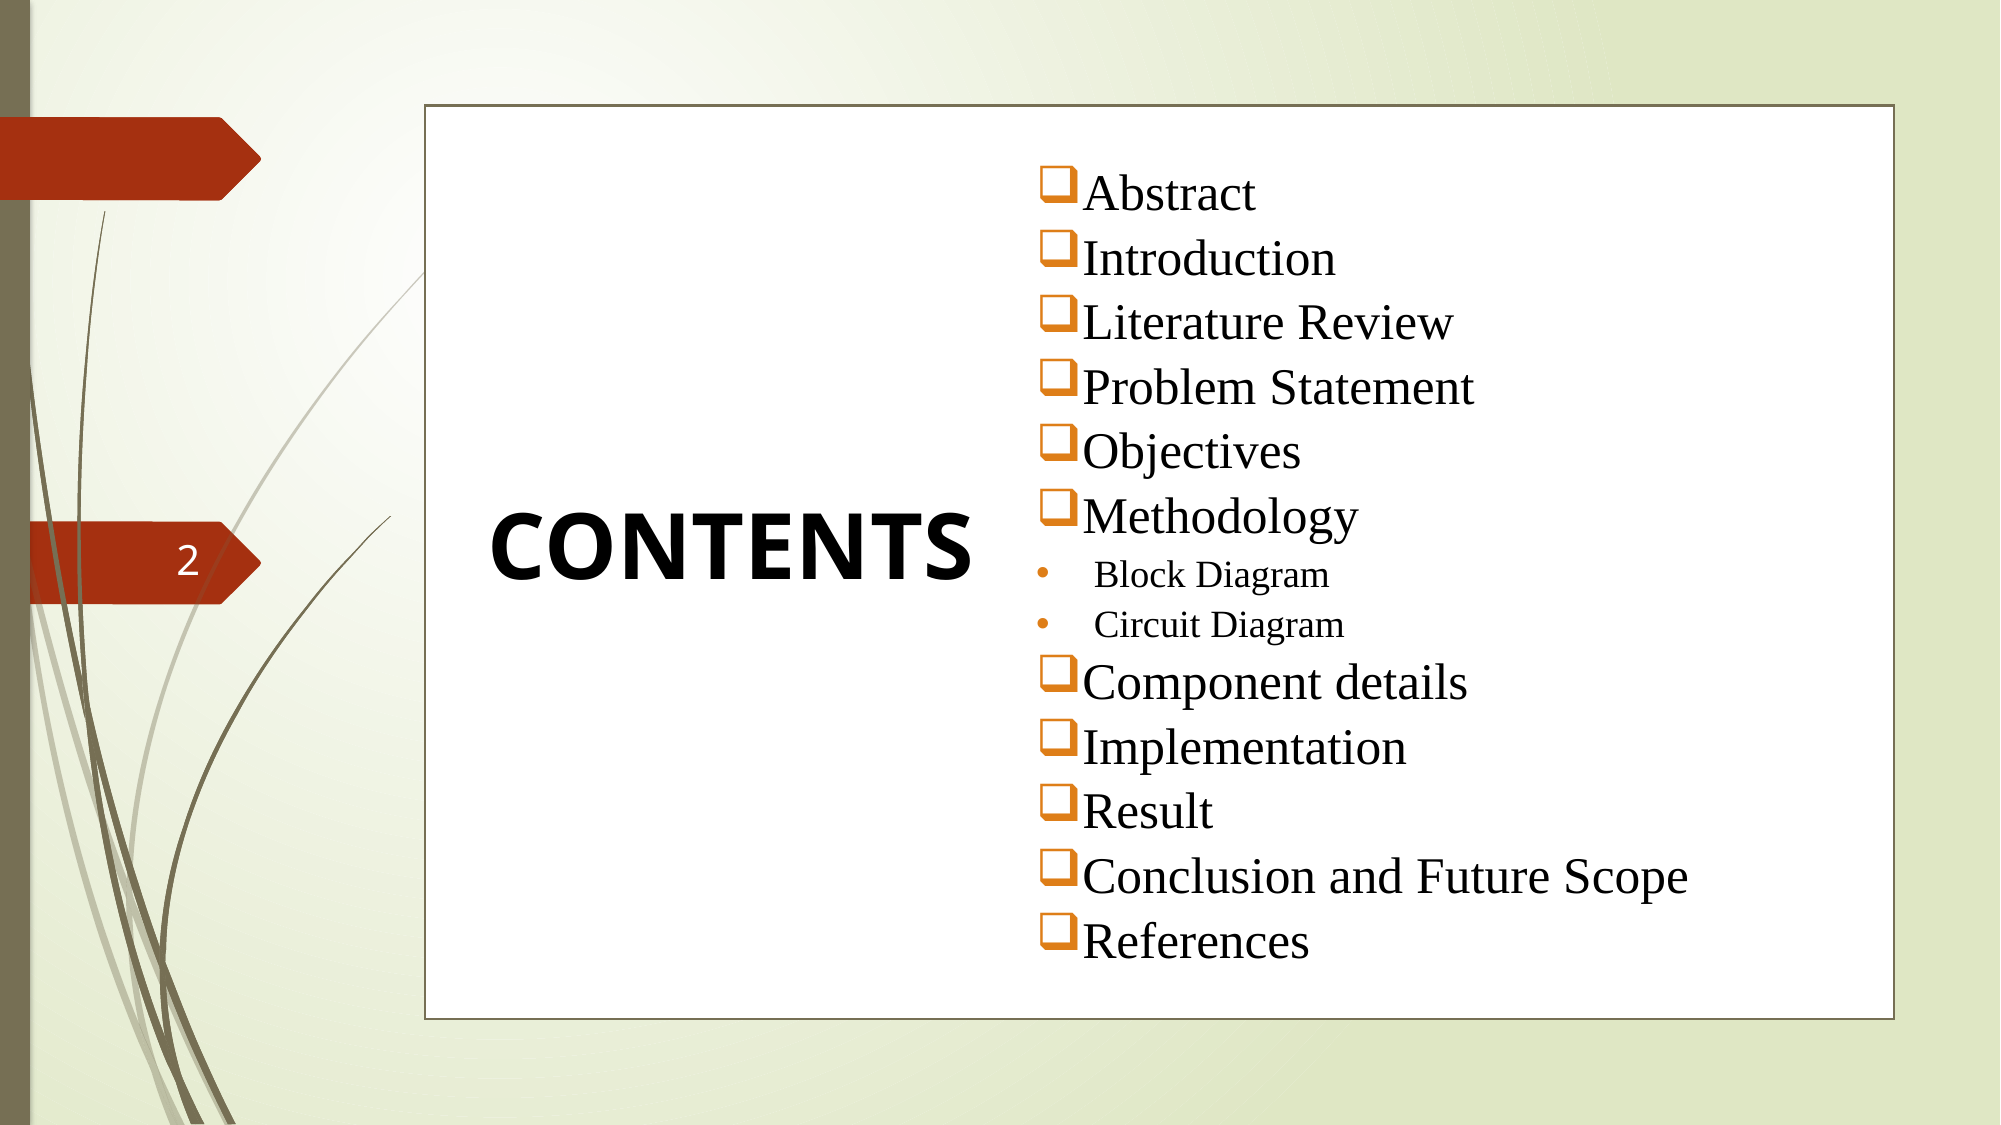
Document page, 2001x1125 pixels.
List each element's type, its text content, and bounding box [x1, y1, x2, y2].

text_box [4, 0, 392, 1125]
text_box Abstract Introduction Literature Review Problem Statement Objectives Methodology Block Diagram Circuit Diagram Component details Implementation Result Conclusion and Future Scope References [1021, 158, 1843, 509]
title CONTENTS [472, 163, 1268, 923]
text_box [472, 104, 1896, 1021]
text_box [395, 37, 468, 1125]
